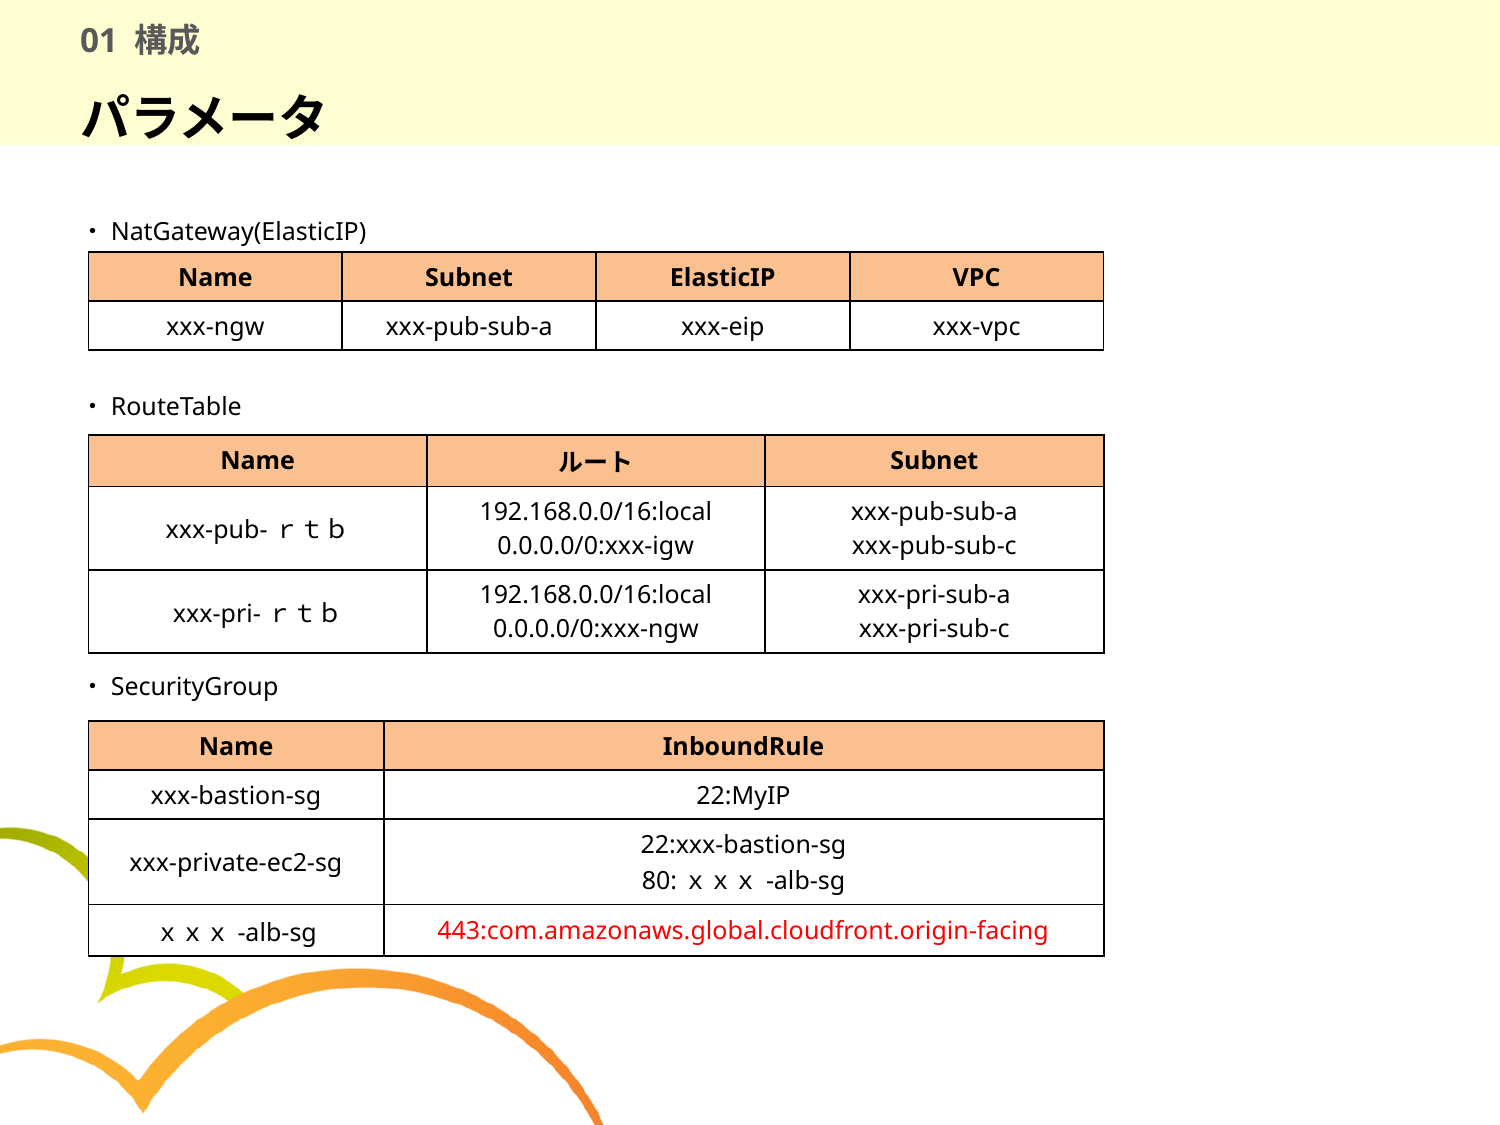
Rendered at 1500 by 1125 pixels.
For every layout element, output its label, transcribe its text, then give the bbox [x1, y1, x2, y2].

table_cell xxx-pri-sub-a xxx-pri-sub-c [766, 571, 1103, 652]
table_header Name [89, 722, 383, 769]
table_cell xxx-ngw [89, 302, 341, 349]
title 01 構成 [64, 0, 502, 68]
picture [0, 0, 1500, 1125]
table_cell 192.168.0.0/16:local 0.0.0.0/0:xxx-igw [428, 487, 764, 569]
table_header ElasticIP [597, 253, 849, 300]
table_cell ｘｘｘ-alb-sg [89, 905, 383, 955]
table_header Subnet [343, 253, 595, 300]
table_cell xxx-pub-sub-a [343, 302, 595, 349]
table_cell xxx-private-ec2-sg [89, 820, 383, 904]
table_header Subnet [766, 436, 1103, 486]
table_cell 22:xxx-bastion-sg 80:ｘｘｘ-alb-sg [385, 820, 1103, 904]
table_cell xxx-vpc [851, 302, 1103, 349]
table_cell 22:MyIP [385, 771, 1103, 818]
table_cell xxx-pri-ｒｔｂ [89, 571, 426, 652]
table_header Name [89, 253, 341, 300]
table_cell xxx-bastion-sg [89, 771, 383, 818]
table_header VPC [851, 253, 1103, 300]
table_header InboundRule [385, 722, 1103, 769]
table_header Name [89, 436, 426, 486]
table_header ルート [428, 436, 764, 486]
table_cell xxx-pub-ｒｔｂ [89, 487, 426, 569]
list ・NatGateway(ElasticIP) ・RouteTable ・SecurityGroup [64, 208, 1444, 1094]
text_box パラメータ [64, 68, 1322, 164]
table_cell xxx-pub-sub-a xxx-pub-sub-c [766, 487, 1103, 569]
table_cell 192.168.0.0/16:local 0.0.0.0/0:xxx-ngw [428, 571, 764, 652]
table_cell xxx-eip [597, 302, 849, 349]
table_cell 443:com.amazonaws.global.cloudfront.origin-facing [385, 905, 1103, 955]
